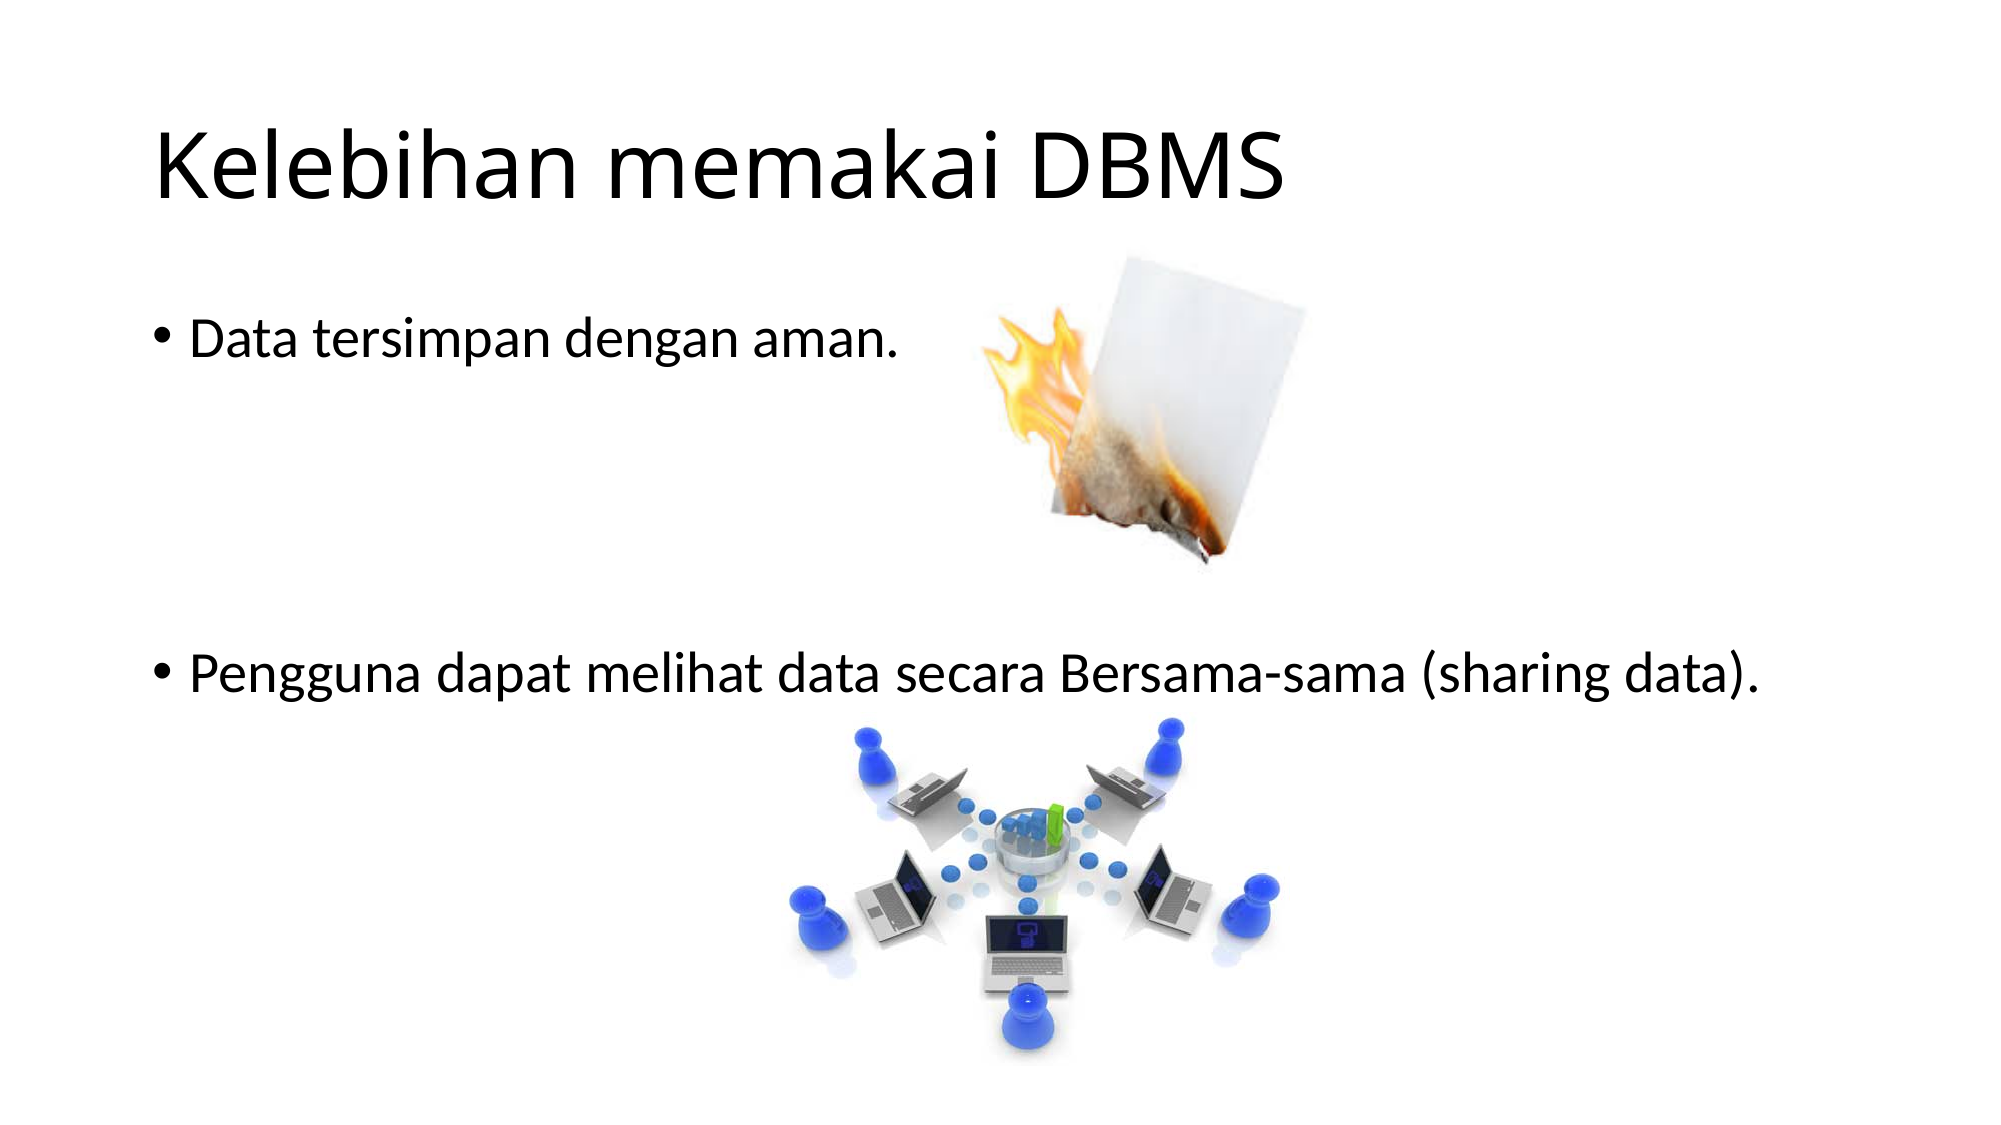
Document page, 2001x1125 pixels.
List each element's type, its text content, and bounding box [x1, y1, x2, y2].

picture [956, 204, 1348, 612]
picture [781, 712, 1290, 1066]
title Kelebihan memakai DBMS [137, 59, 1863, 278]
list Data tersimpan dengan aman. Pengguna dapat melihat data secara Bersama-sama (sharing data). [137, 299, 1863, 1014]
